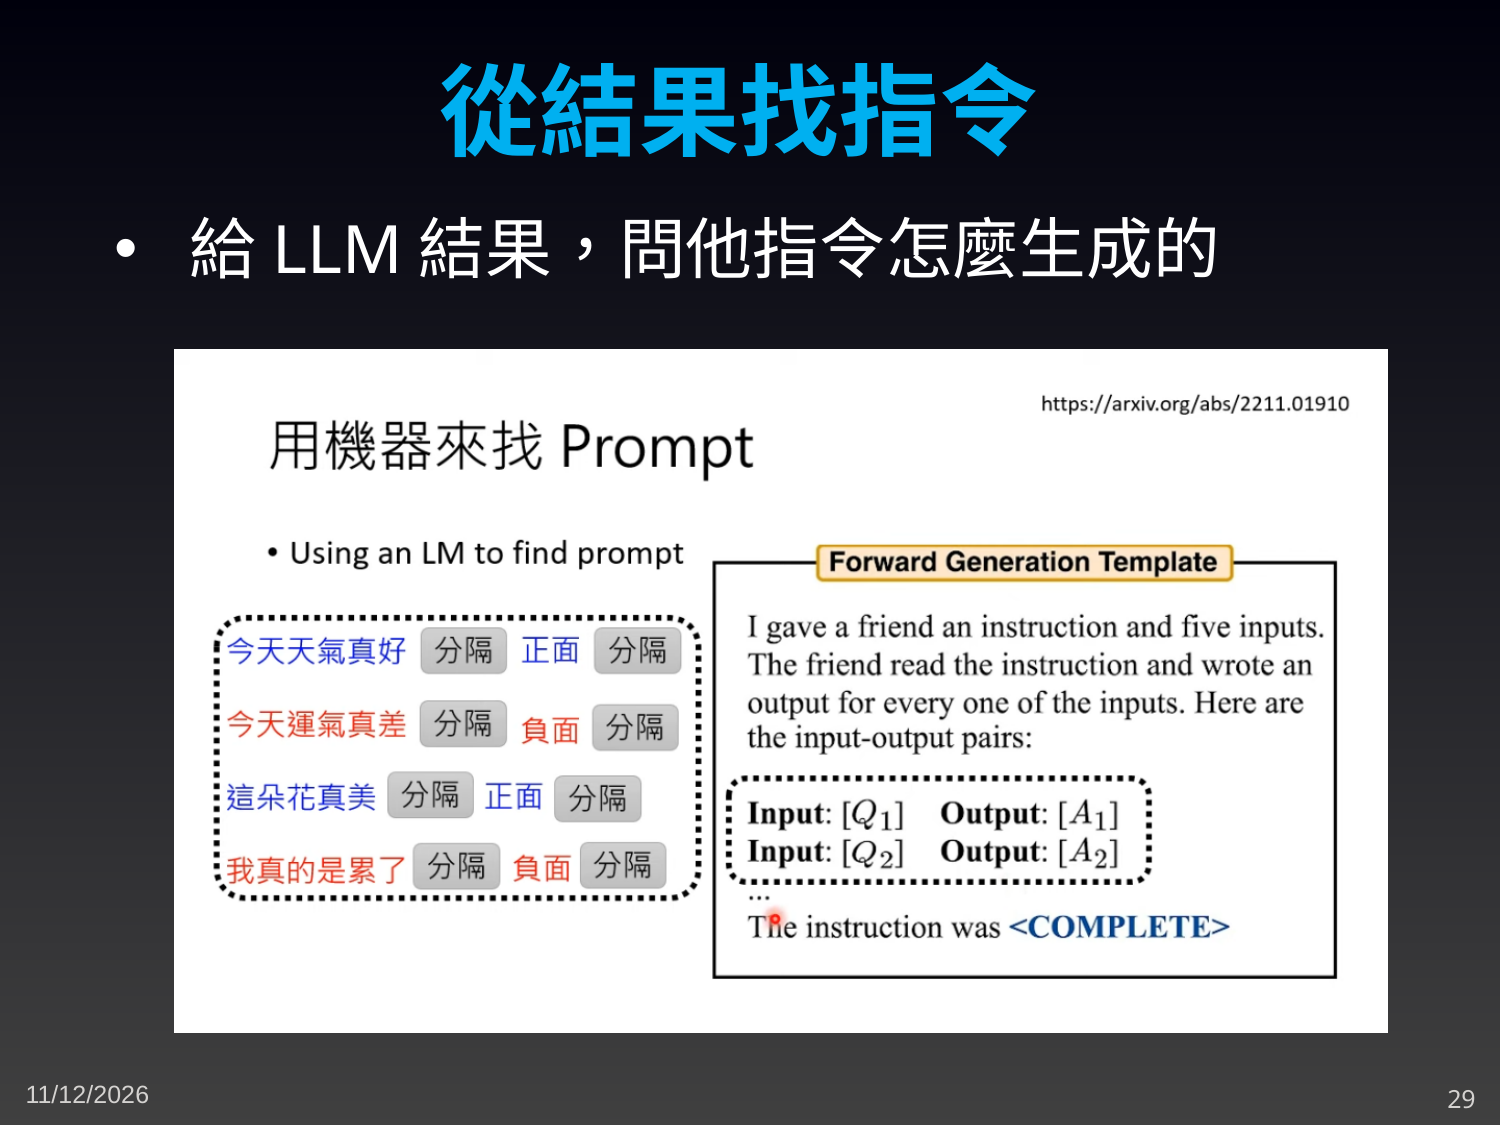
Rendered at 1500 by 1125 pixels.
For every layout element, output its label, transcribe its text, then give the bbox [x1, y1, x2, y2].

text_box 給LLM結果，問他指令怎麼生成的 [99, 199, 1400, 295]
slide_number 29 [1340, 1075, 1491, 1117]
text_box 從結果找指令 [425, 20, 1172, 184]
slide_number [10, 1075, 411, 1117]
picture [174, 349, 1388, 1033]
